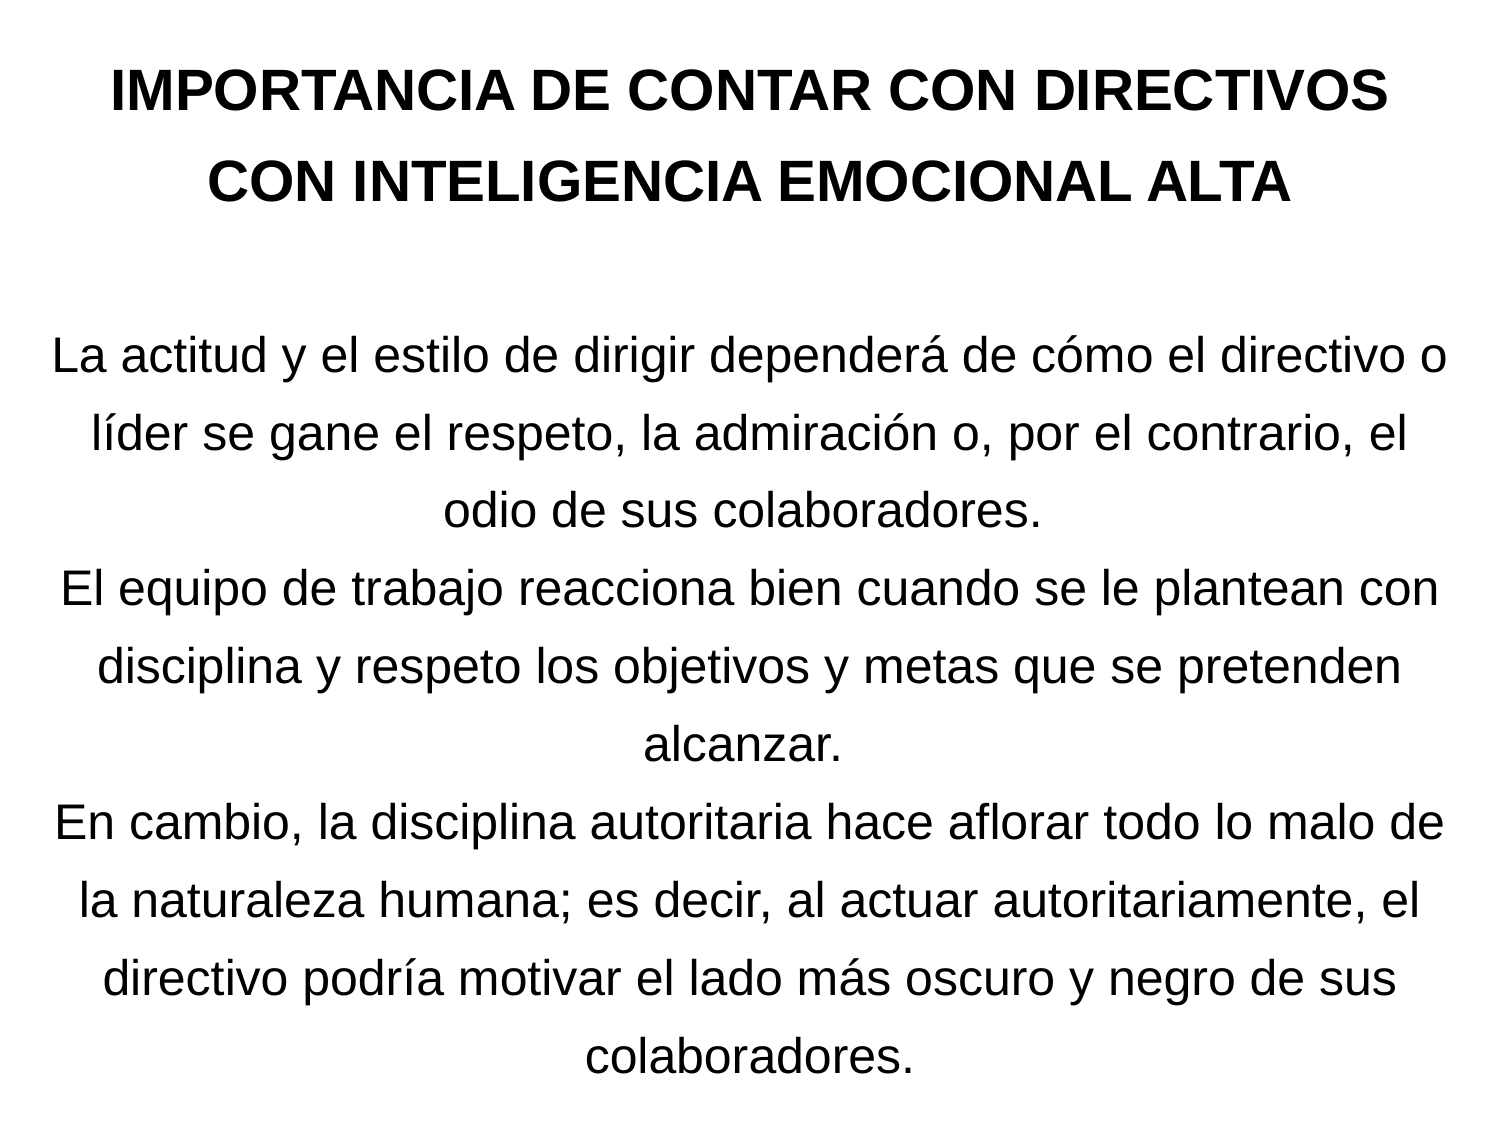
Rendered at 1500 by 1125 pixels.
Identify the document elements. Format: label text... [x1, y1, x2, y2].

text_box IMPORTANCIA DE CONTAR CON DIRECTIVOS CON INTELIGENCIA EMOCIONAL ALTA La actitud y el estilo de dirigir dependerá de cómo el directivo o líder se gane el respeto, la admiración o, por el contrario, el odio de sus colaboradores. El equipo de trabajo reacciona bien cuando se le plantean con disciplina y respeto los objetivos y metas que se pretenden alcanzar. En cambio, la disciplina autoritaria hace aflorar todo lo malo de la naturaleza humana; es decir, al actuar autoritariamente, el directivo podría motivar el lado más oscuro y negro de sus colaboradores. [29, 23, 1471, 1091]
